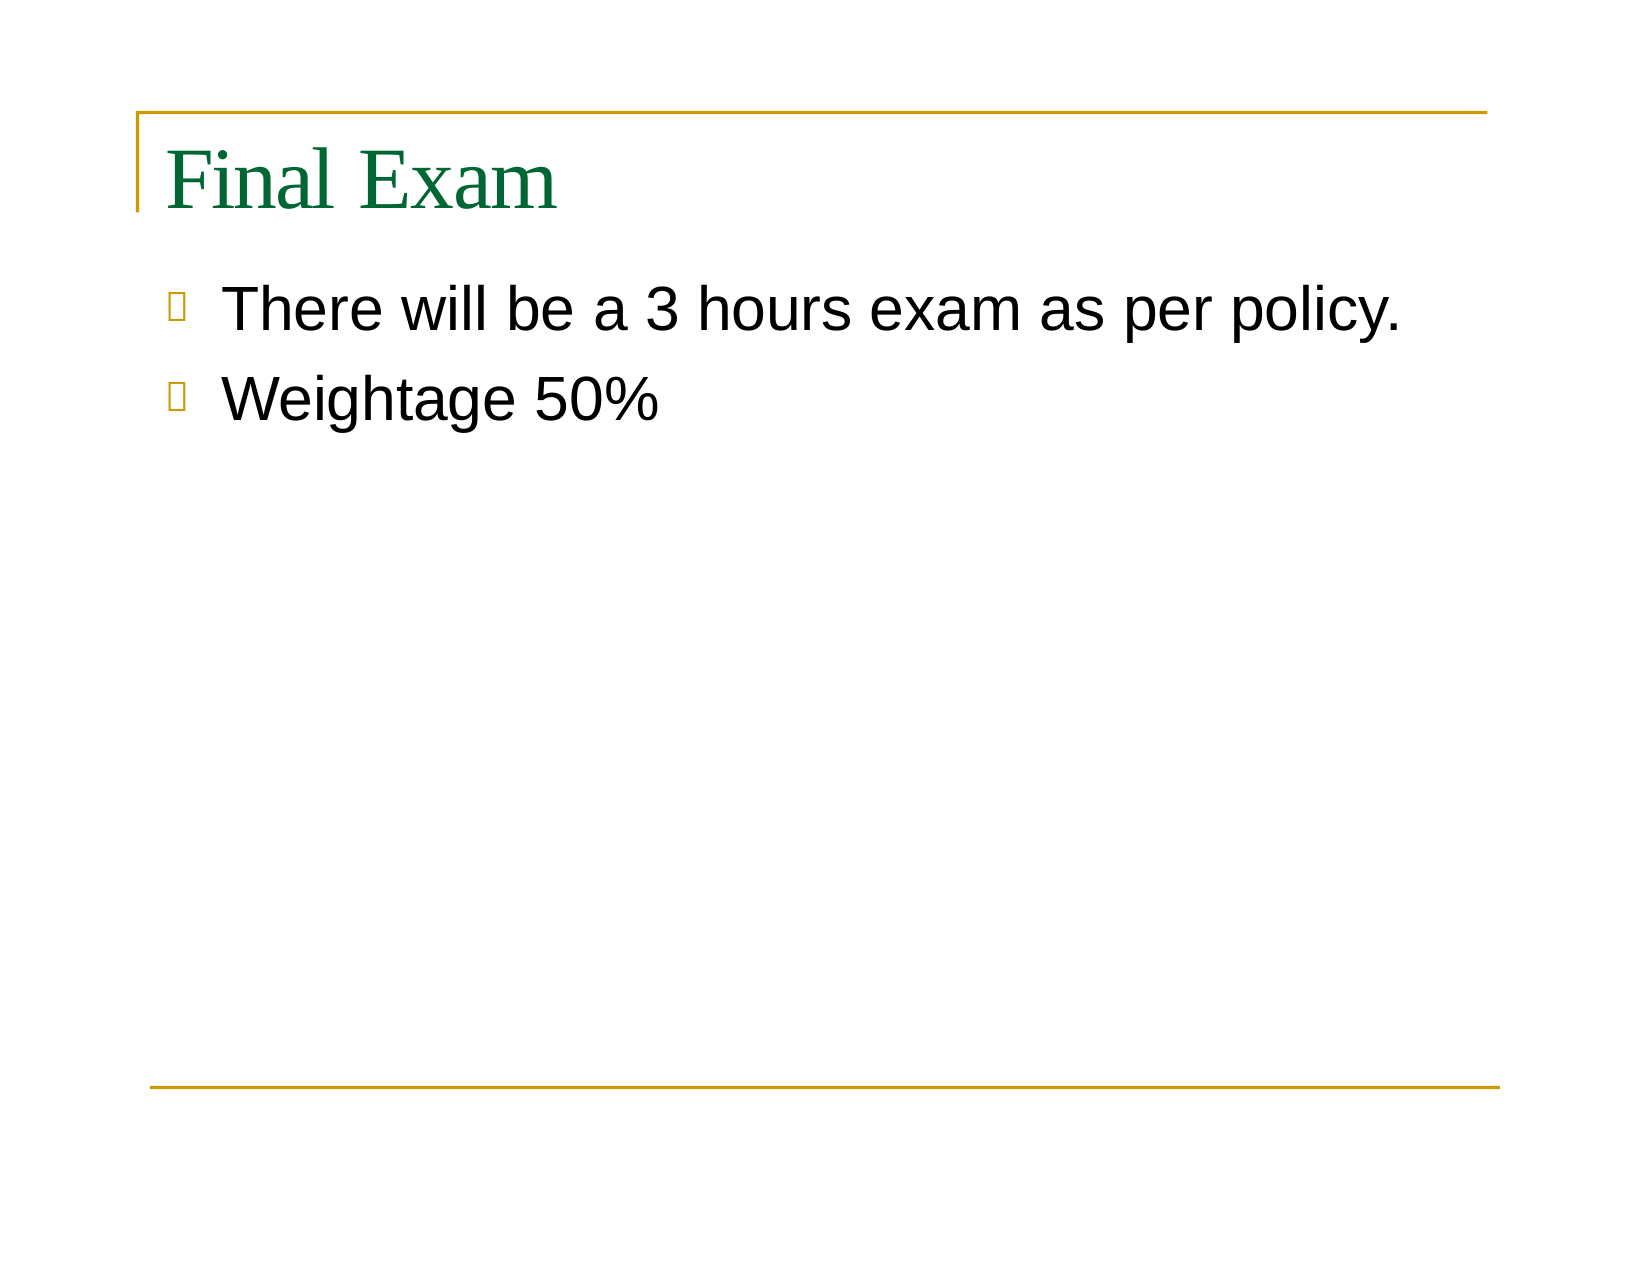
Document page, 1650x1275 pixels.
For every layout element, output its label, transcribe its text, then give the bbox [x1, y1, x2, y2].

title Final Exam [162, 118, 560, 251]
text_box There will be a 3 hours exam as per policy. Weightage 50% [162, 251, 1411, 434]
